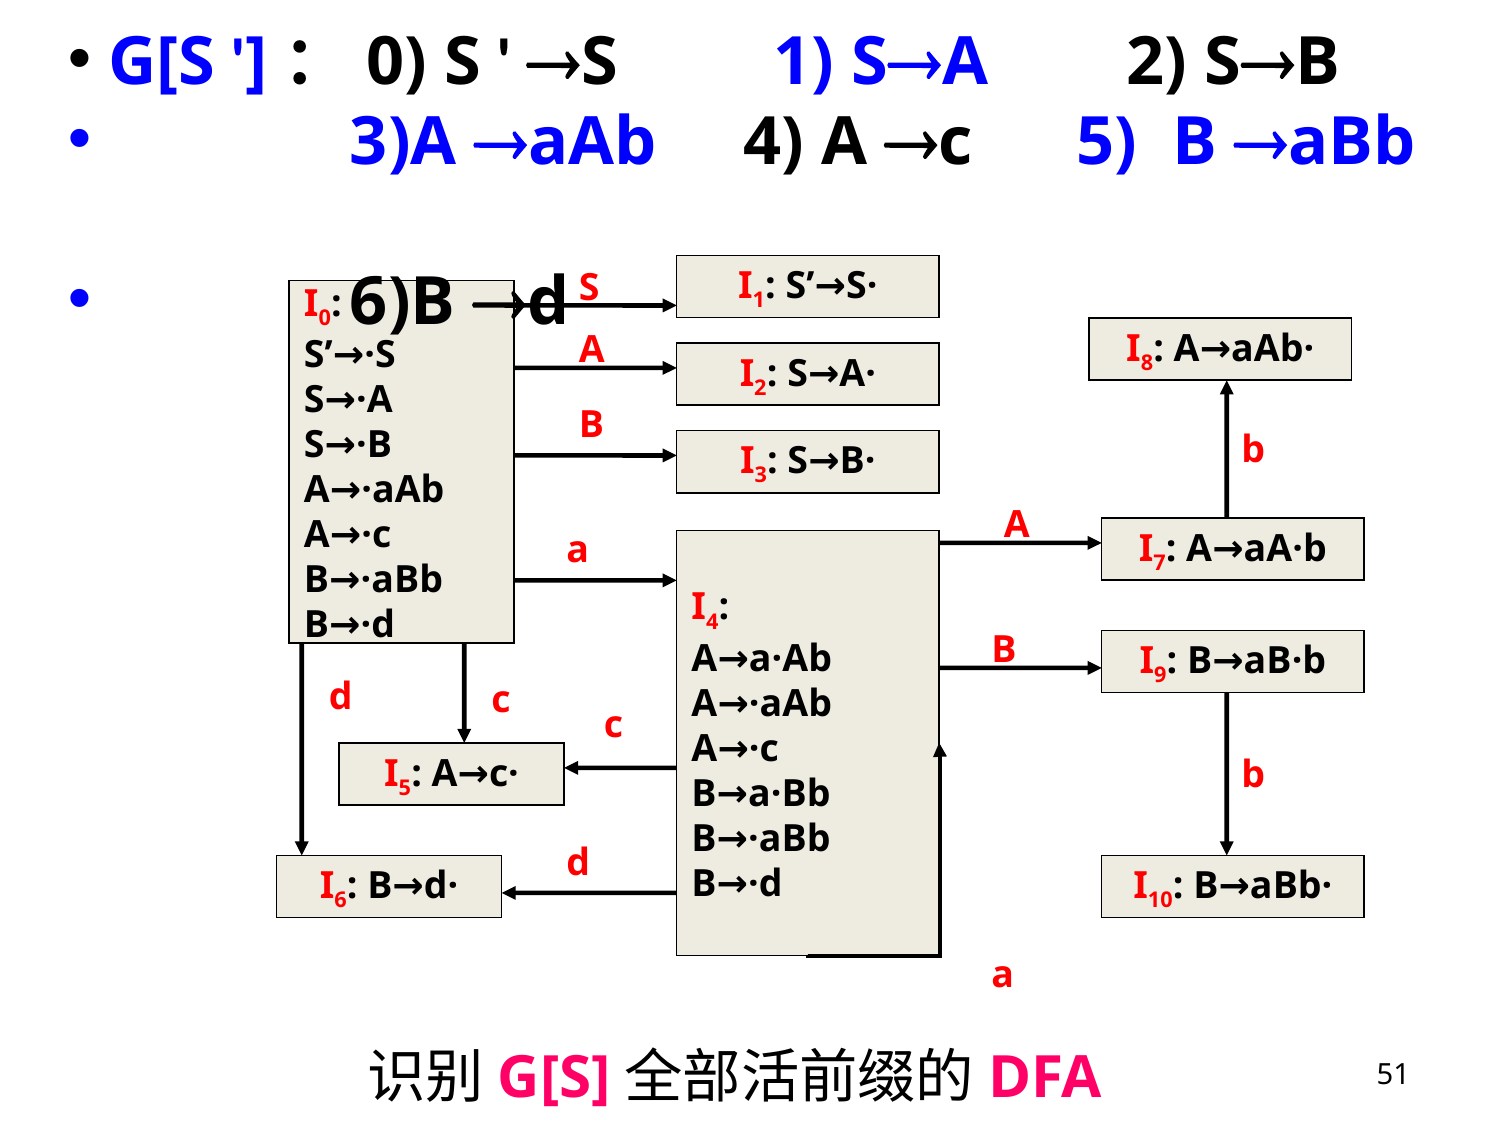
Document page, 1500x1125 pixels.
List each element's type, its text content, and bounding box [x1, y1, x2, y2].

text_box 51 [1074, 1024, 1425, 1103]
text_box B [976, 617, 1040, 678]
text_box d [551, 830, 615, 891]
text_box [627, 299, 677, 312]
text_box I9: B→aB·b [1101, 630, 1365, 693]
text_box B [564, 392, 627, 453]
text_box I5: A→c· [339, 742, 565, 806]
text_box [1220, 380, 1233, 417]
text_box [501, 886, 677, 900]
text_box S [564, 279, 627, 315]
text_box I8: A→aAb· [1089, 317, 1352, 381]
text_box A [989, 492, 1052, 553]
text_box [1040, 661, 1102, 675]
text_box I10: B→aBb· [1101, 855, 1365, 918]
text_box G[S ']：0) S ' S 1) SA 2) SB 3)A aAb 4) A c 5) B aBb 6)B d [53, 10, 1447, 279]
text_box b [1226, 742, 1290, 803]
text_box a [976, 942, 1040, 1003]
text_box [1220, 803, 1233, 856]
text_box I6: B→d· [276, 855, 502, 918]
text_box c [589, 692, 652, 753]
text_box b [1226, 417, 1290, 478]
text_box I2: S→A· [676, 342, 940, 406]
text_box [564, 761, 677, 775]
text_box A [564, 317, 627, 378]
text_box I0: S’→·S S→·A S→·B A→·aAb A→·c B→·aBb B→·d [289, 280, 515, 643]
text_box [627, 361, 677, 375]
text_box [514, 574, 677, 587]
text_box [514, 449, 677, 462]
text_box [1052, 536, 1102, 550]
text_box I3: S→B· [676, 430, 940, 493]
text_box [767, 783, 980, 915]
text_box c [476, 667, 540, 728]
text_box [295, 642, 308, 856]
text_box I1: S’→S· [676, 279, 940, 318]
text_box I4: A→a·Ab A→·aAb A→·c B→a·Bb B→·aBb B→·d [676, 530, 940, 956]
text_box d [314, 664, 377, 724]
text_box a [551, 517, 615, 578]
text_box I7: A→aA·b [1101, 517, 1365, 581]
text_box [458, 642, 471, 743]
text_box 识别G[S]全部活前缀的DFA [191, 1031, 1279, 1117]
